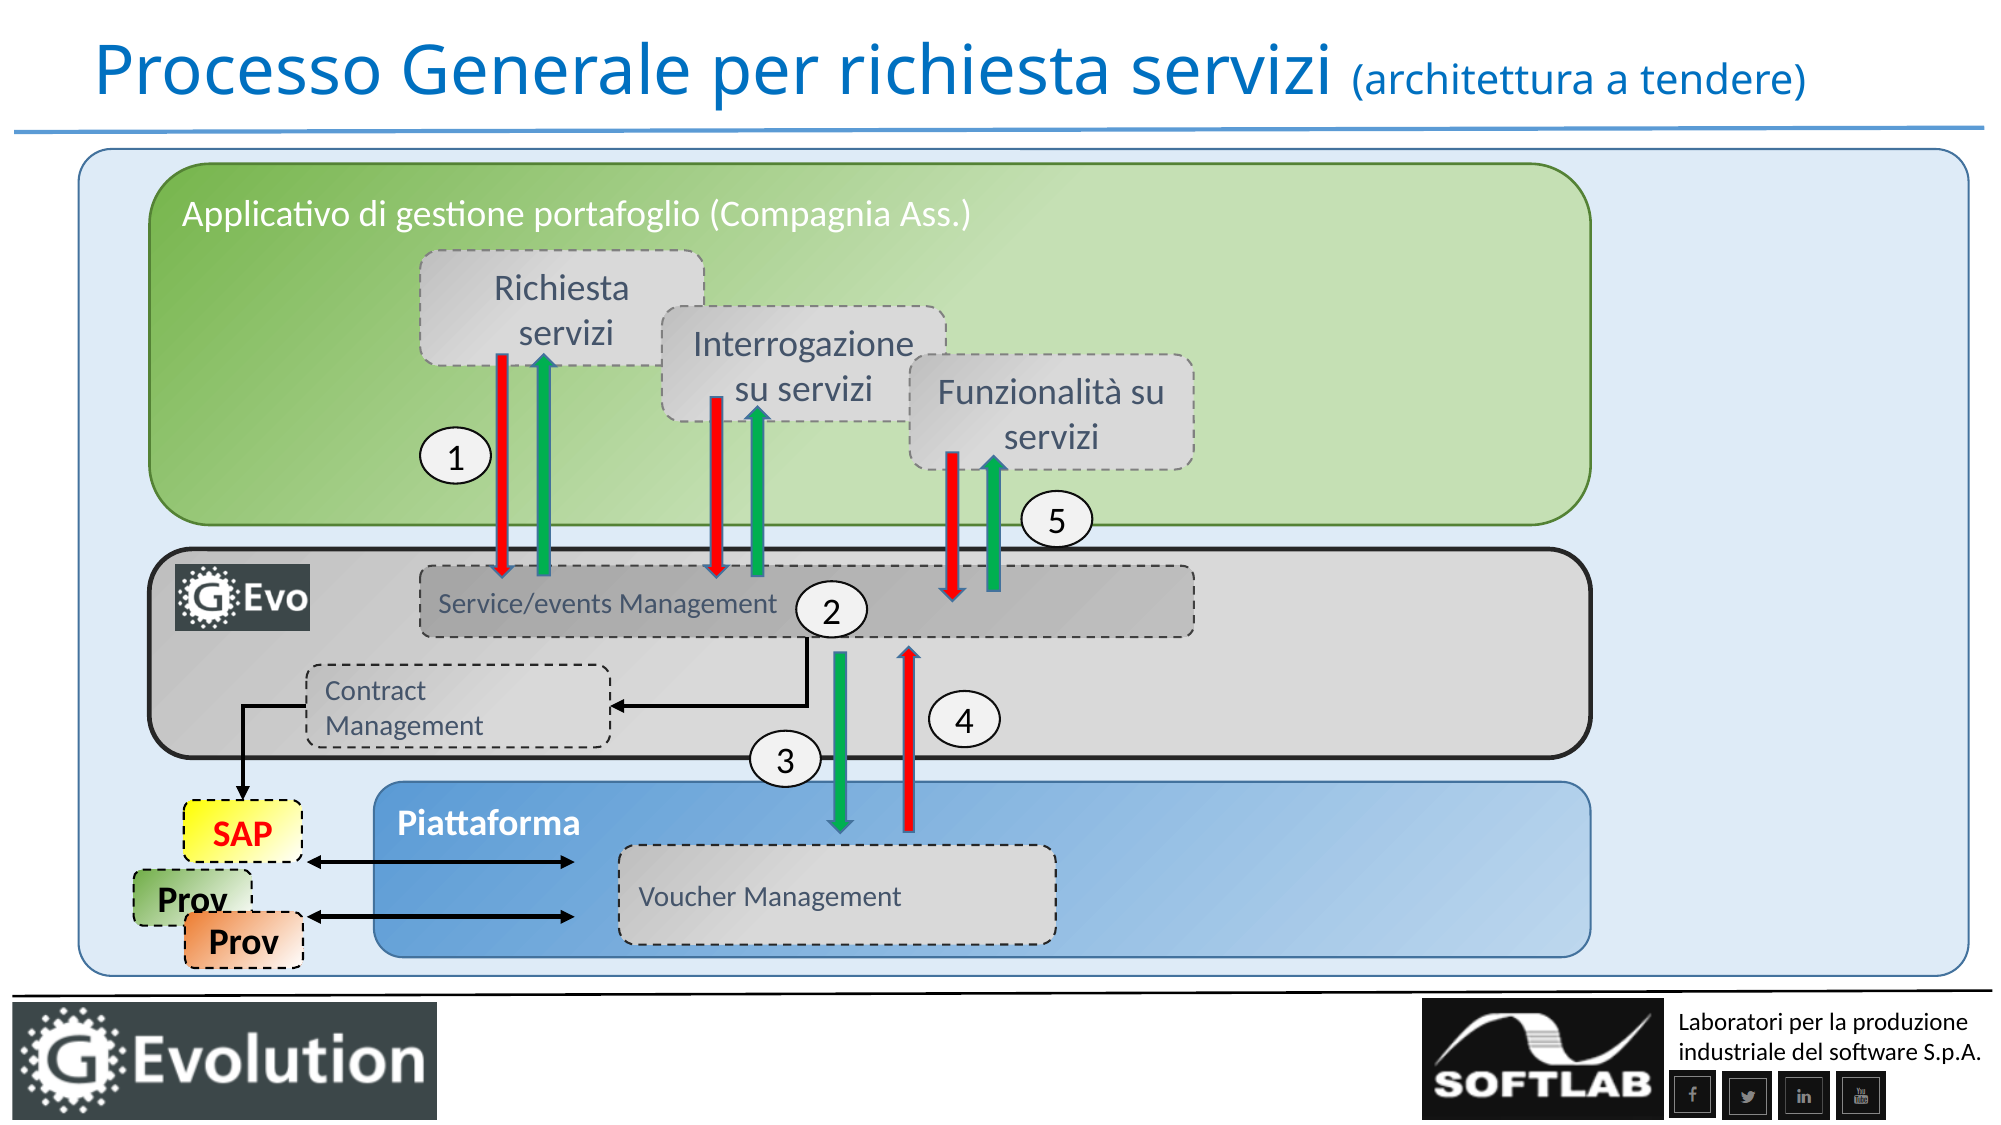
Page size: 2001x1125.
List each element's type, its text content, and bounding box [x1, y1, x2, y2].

text_box 4 [928, 689, 1001, 749]
text_box Richiesta servizi [419, 249, 706, 367]
text_box Prov [132, 868, 253, 927]
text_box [242, 705, 307, 801]
text_box Interrogazione su servizi [660, 305, 948, 423]
text_box 5 [1020, 489, 1094, 549]
text_box [825, 651, 855, 835]
text_box Contract Management [305, 663, 612, 749]
text_box Applicativo di gestione portafoglio (Compagnia Ass.) [148, 162, 1592, 527]
text_box 2 [795, 580, 869, 639]
picture [175, 564, 310, 631]
text_box [488, 353, 516, 580]
text_box [77, 147, 1970, 977]
text_box Service/events Management [419, 564, 709, 639]
text_box Service/events Management [724, 564, 1195, 639]
text_box [978, 454, 1009, 592]
text_box [148, 547, 674, 759]
text_box SAP [182, 799, 303, 864]
picture [1778, 1071, 1830, 1120]
picture [1722, 1071, 1772, 1120]
text_box Prov [183, 910, 305, 970]
text_box [743, 405, 772, 578]
text_box [702, 396, 731, 573]
picture [1836, 1071, 1886, 1120]
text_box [14, 127, 1985, 133]
text_box [937, 451, 968, 603]
text_box [895, 645, 922, 833]
text_box [551, 547, 709, 565]
text_box [529, 352, 559, 577]
text_box [724, 547, 750, 565]
text_box 3 [748, 729, 822, 788]
text_box [744, 547, 1592, 759]
text_box Voucher Management [617, 843, 1057, 946]
text_box Processo Generale per richiesta servizi (architettura a tendere) [78, 24, 1969, 117]
text_box Piattaforma [372, 780, 1592, 959]
text_box 1 [419, 426, 492, 485]
picture [1422, 998, 1664, 1120]
picture [1669, 1070, 1716, 1118]
picture [12, 1002, 437, 1120]
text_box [674, 573, 744, 770]
text_box Funzionalità su servizi [908, 353, 1195, 471]
